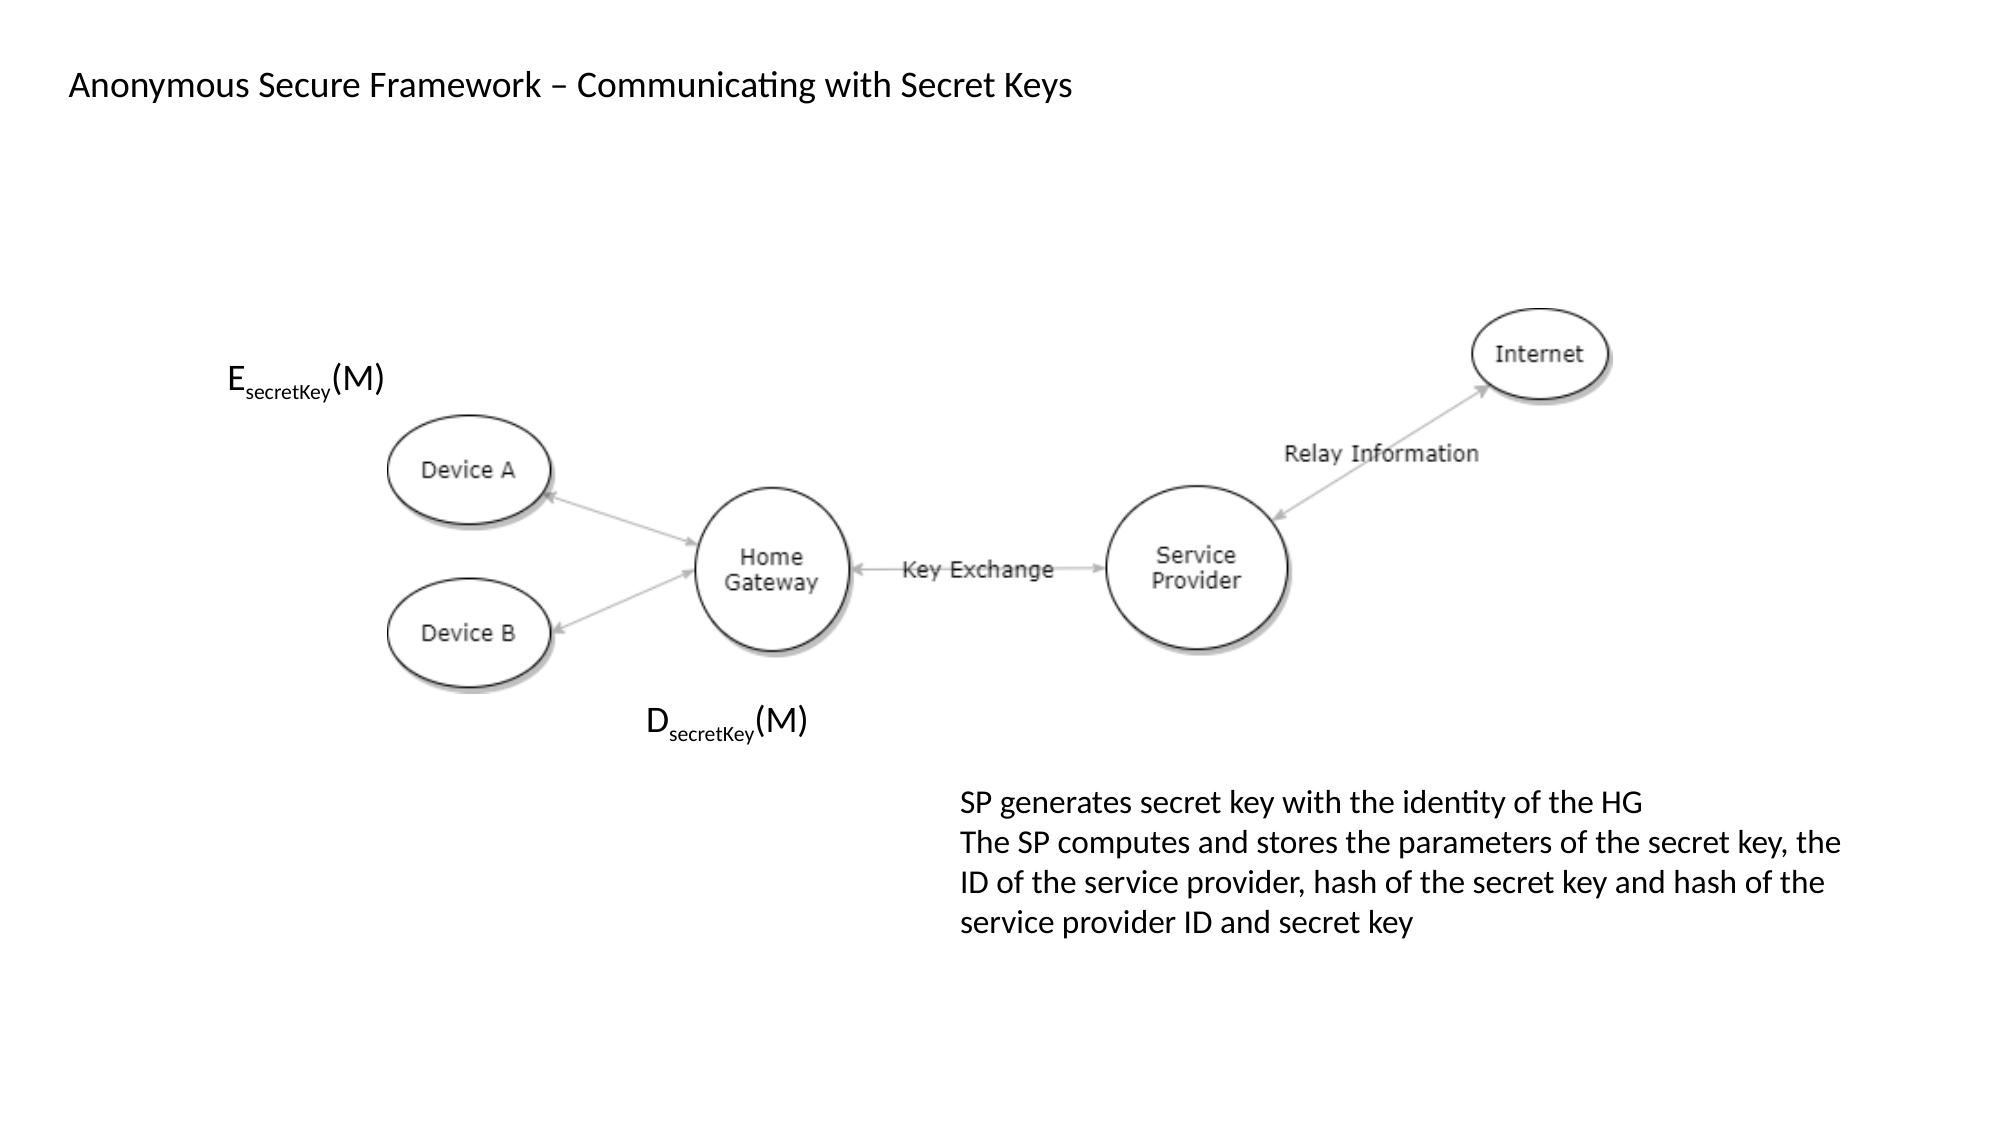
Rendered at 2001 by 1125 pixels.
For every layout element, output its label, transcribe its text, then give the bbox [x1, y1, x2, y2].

text_box SP generates secret key with the identity of the HG The SP computes and stores the parameters of the secret key, the ID of the service provider, hash of the secret key and hash of the service provider ID and secret key [945, 773, 1872, 948]
picture [387, 308, 1613, 694]
text_box DsecretKey(M) [631, 694, 841, 754]
text_box EsecretKey(M) [212, 341, 387, 412]
text_box Anonymous Secure Framework – Communicating with Secret Keys [53, 52, 1495, 113]
